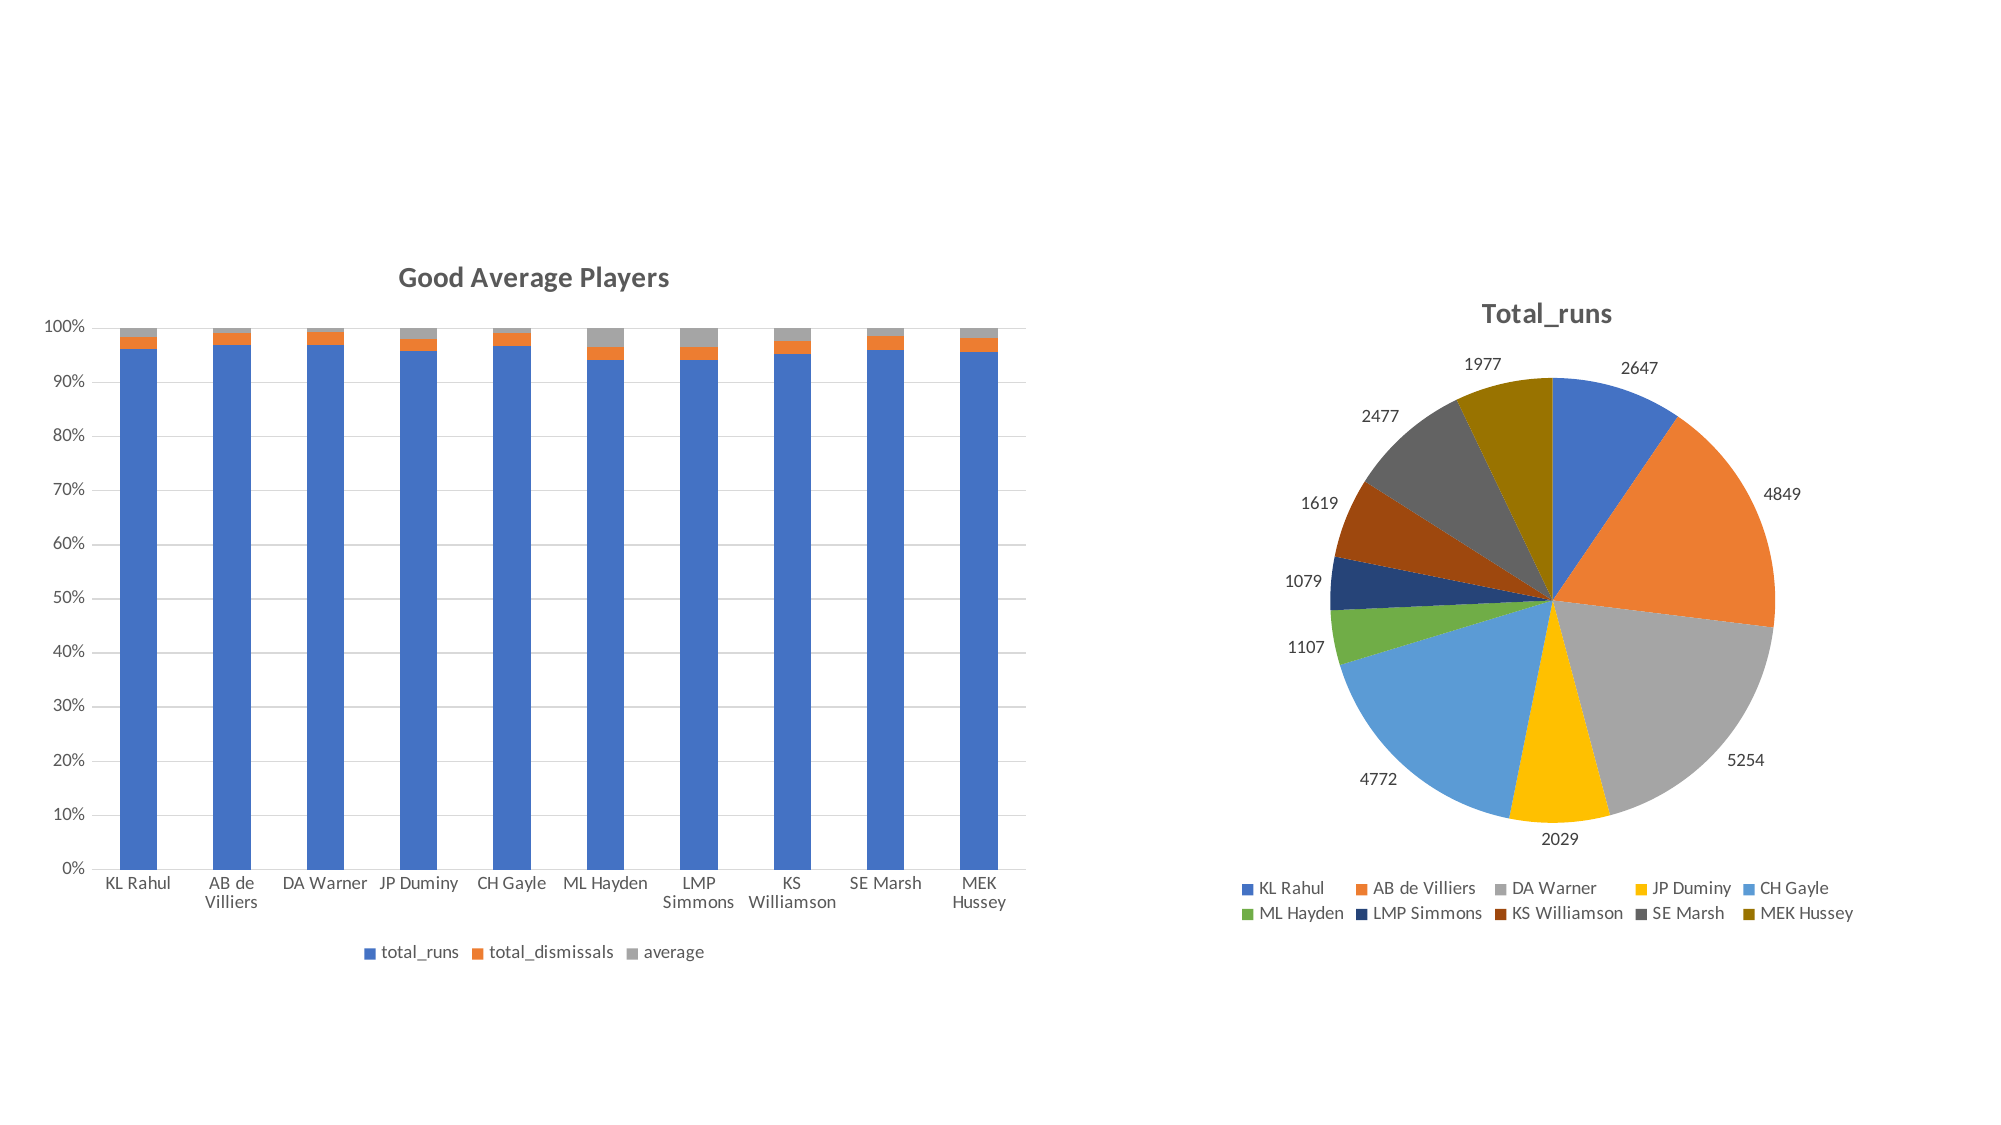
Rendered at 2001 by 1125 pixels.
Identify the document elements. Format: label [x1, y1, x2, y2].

chart [1118, 271, 1977, 930]
chart [23, 234, 1047, 970]
